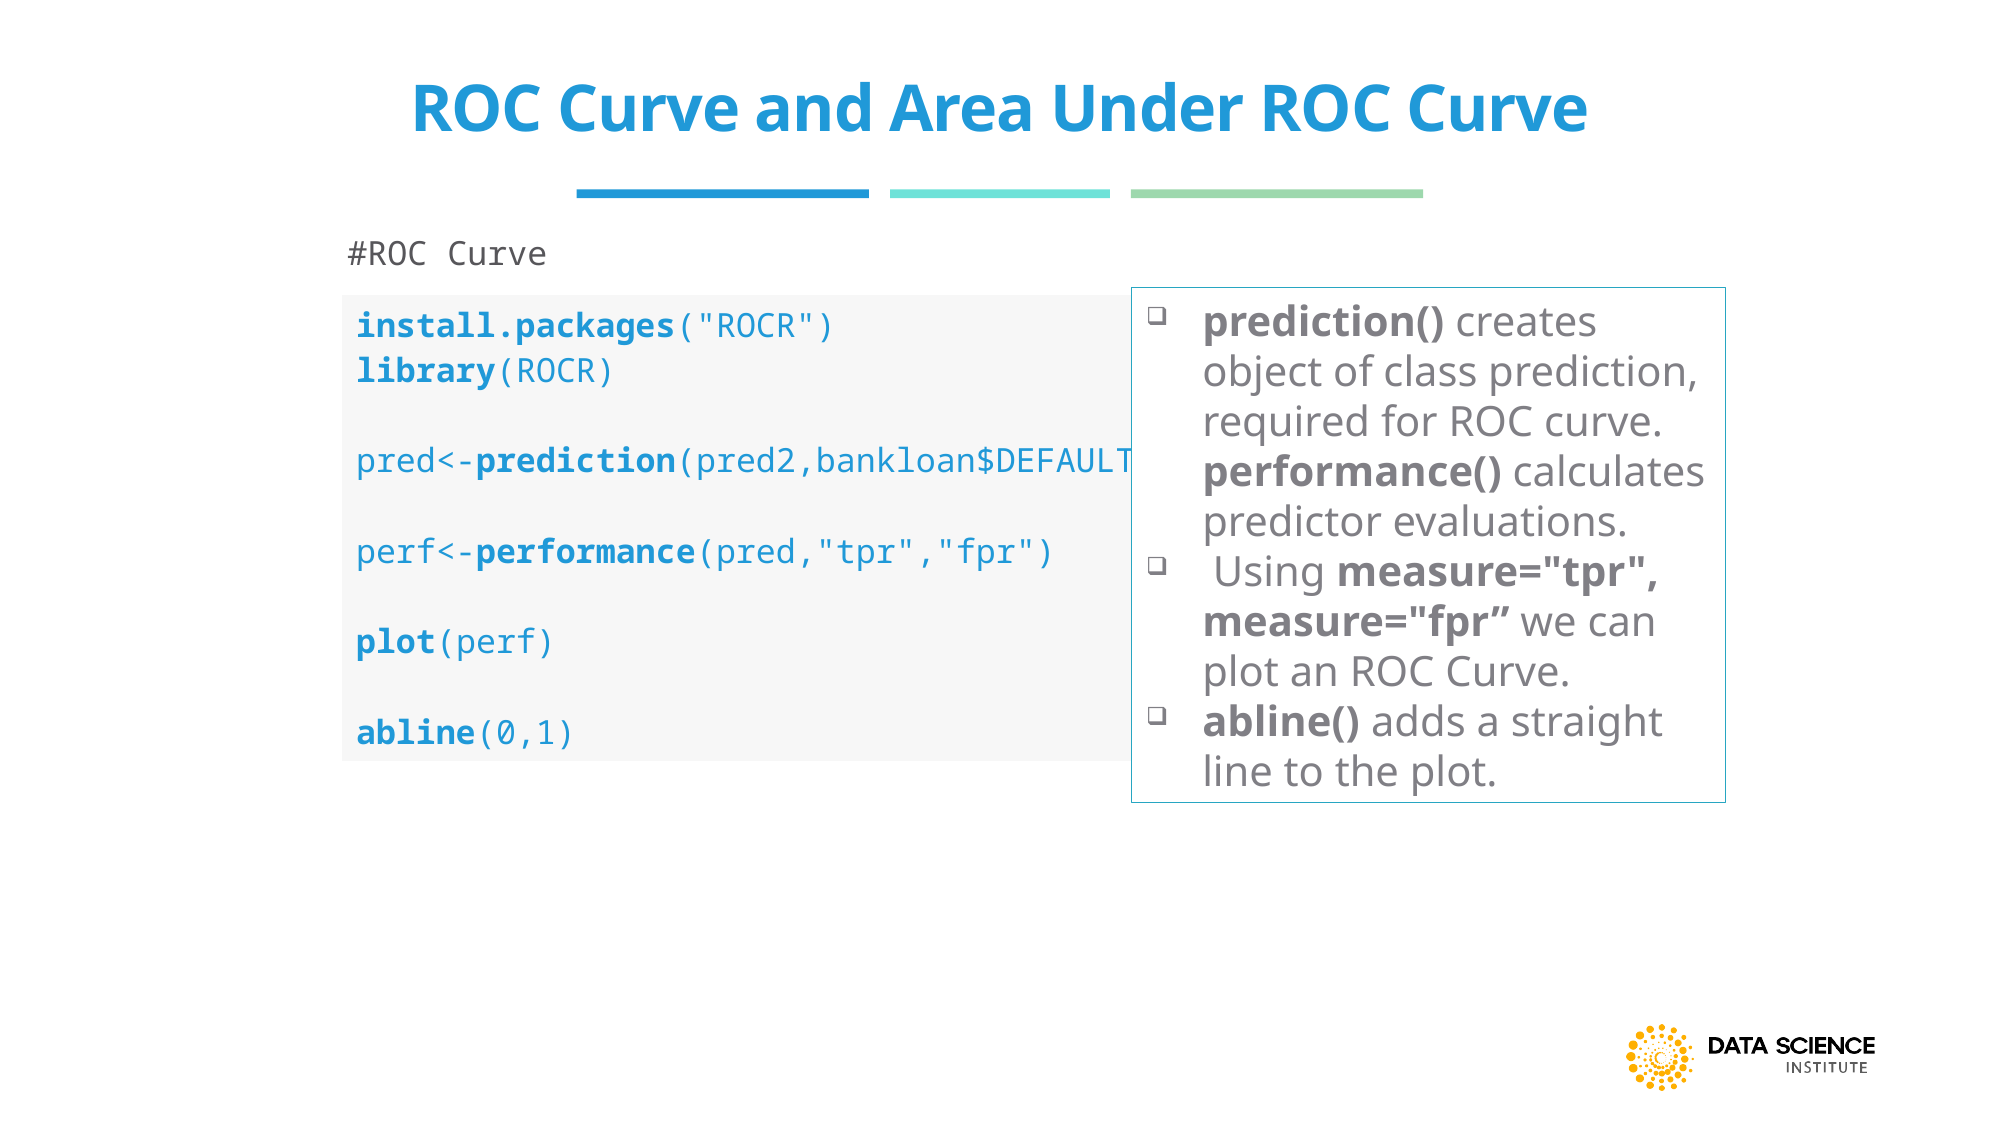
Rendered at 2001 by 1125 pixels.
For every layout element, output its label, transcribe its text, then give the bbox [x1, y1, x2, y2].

table_header install.packages("ROCR") library(ROCR) pred<-prediction(pred2,bankloan$DEFAULTER) perf<-performance(pred,"tpr","fpr") plot(perf) abline(0,1) [342, 295, 1131, 761]
picture [1804, 1061, 1811, 1073]
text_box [576, 189, 1424, 199]
text_box #ROC Curve [332, 224, 563, 280]
picture [1626, 1024, 1694, 1091]
picture [1839, 1062, 1847, 1073]
picture [1845, 1037, 1862, 1054]
picture [1792, 1062, 1801, 1073]
picture [1860, 1062, 1867, 1073]
text_box prediction() creates object of class prediction, required for ROC curve. performance() calculates predictor evaluations. Using measure="tpr", measure="fpr” we can plot an ROC Curve. abline() adds a straight line to the plot. [1131, 287, 1725, 803]
picture [1828, 1037, 1844, 1054]
picture [1776, 1037, 1808, 1054]
title ROC Curve and Area Under ROC Curve [257, 44, 1743, 178]
